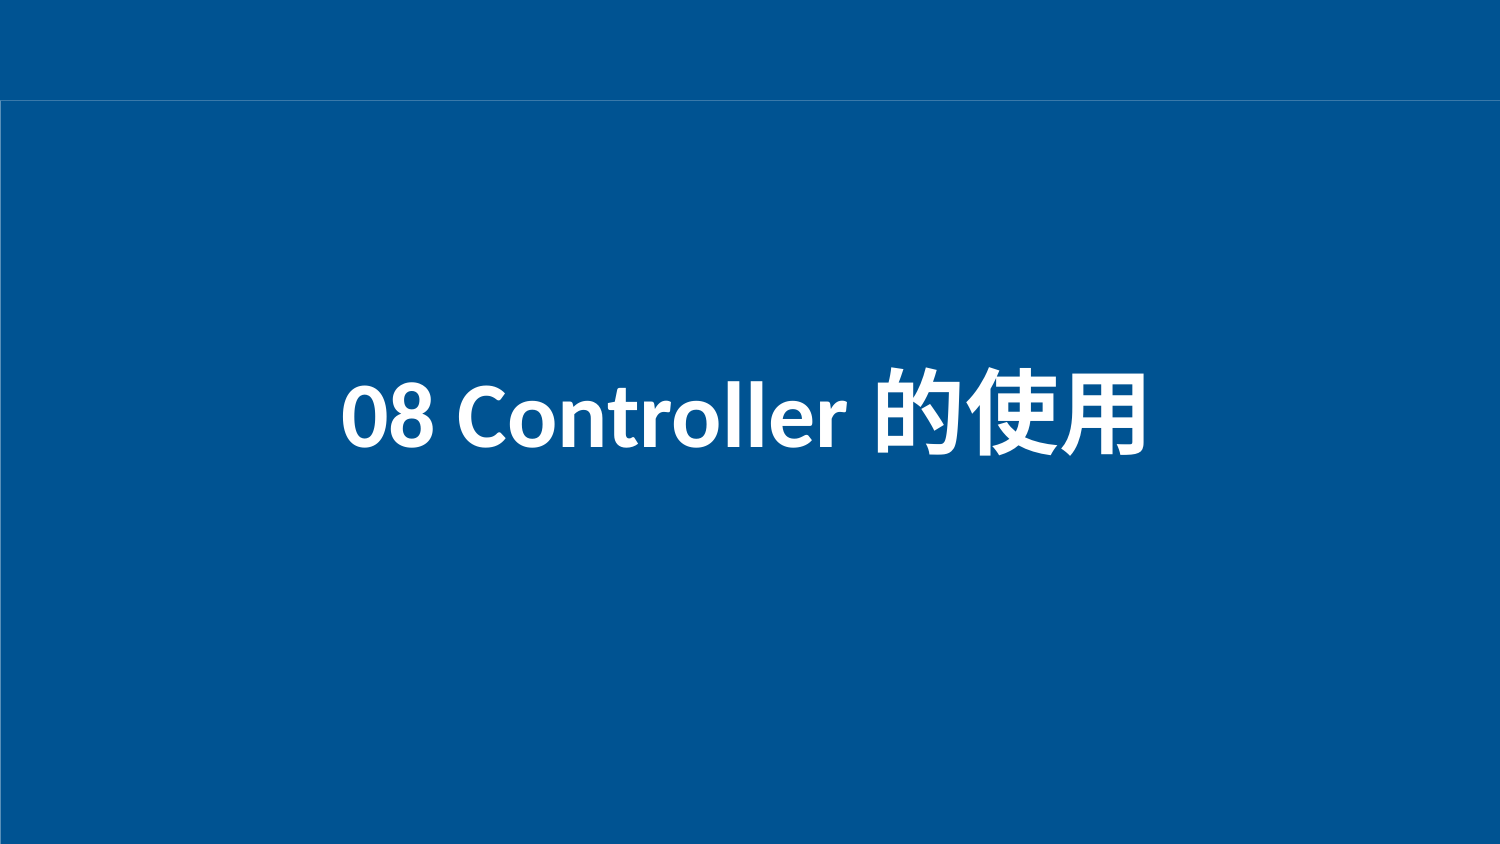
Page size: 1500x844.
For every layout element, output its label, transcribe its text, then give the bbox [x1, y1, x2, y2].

title 08 Controller的使用 [91, 158, 1403, 607]
